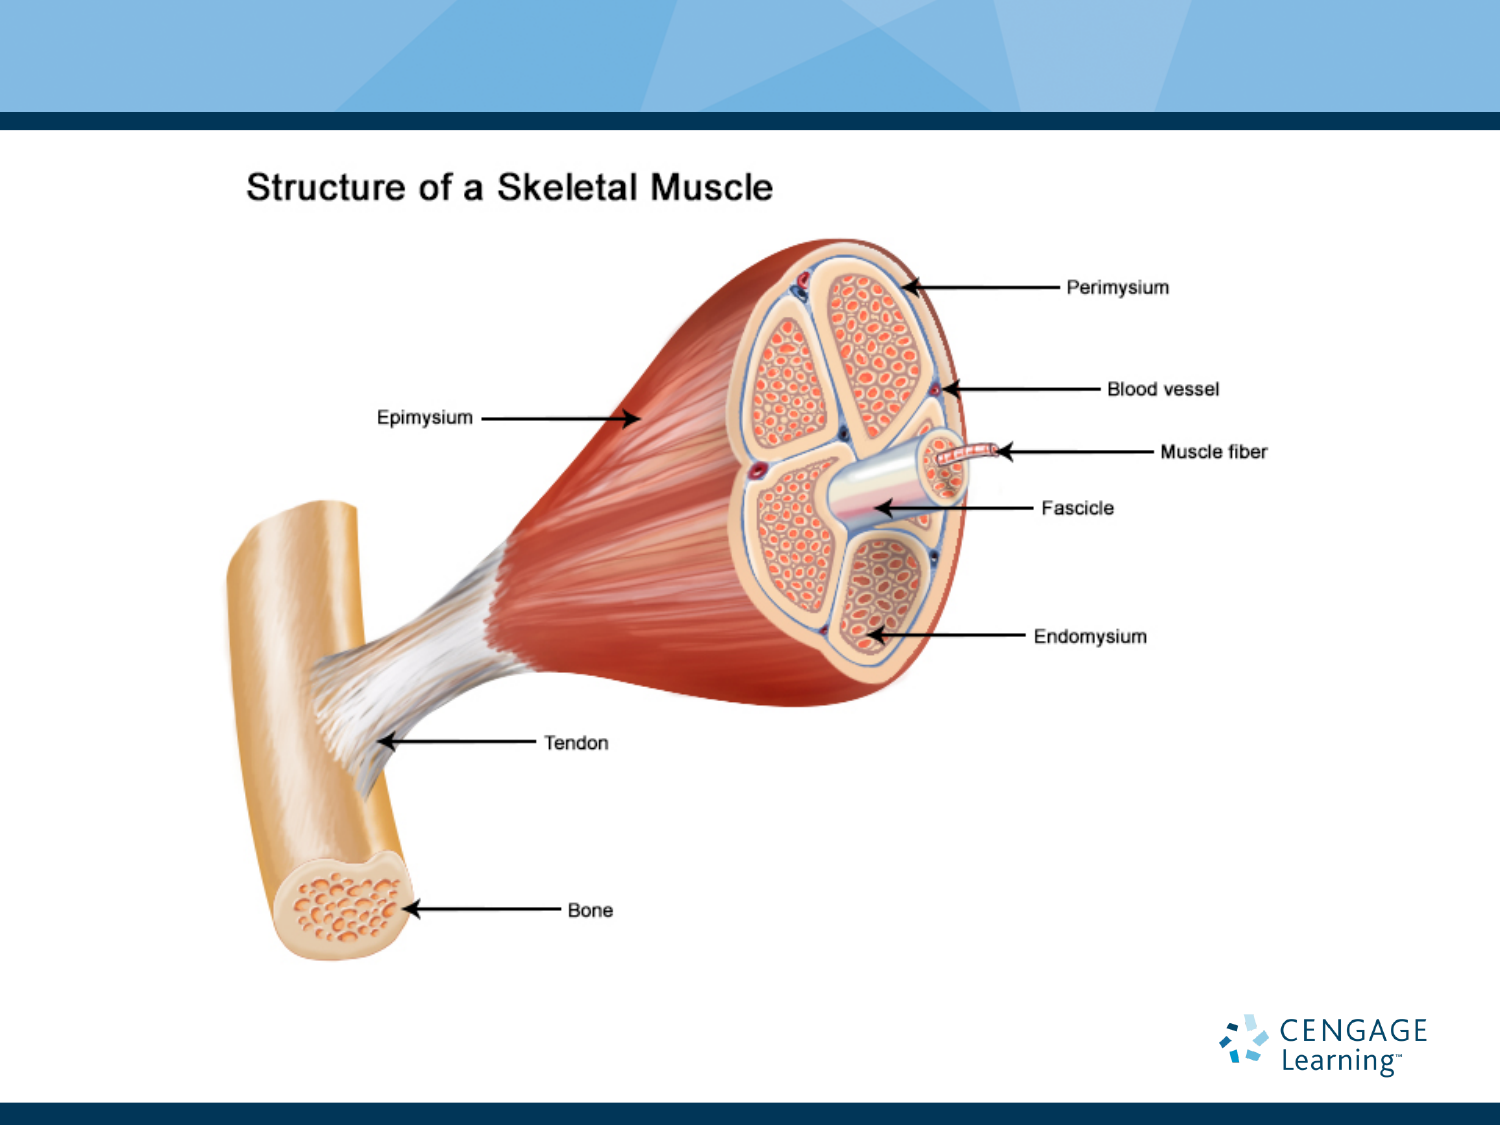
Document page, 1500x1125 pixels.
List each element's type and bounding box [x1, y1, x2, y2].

picture [1195, 990, 1450, 1101]
picture [0, 0, 1500, 112]
picture [219, 150, 1281, 975]
